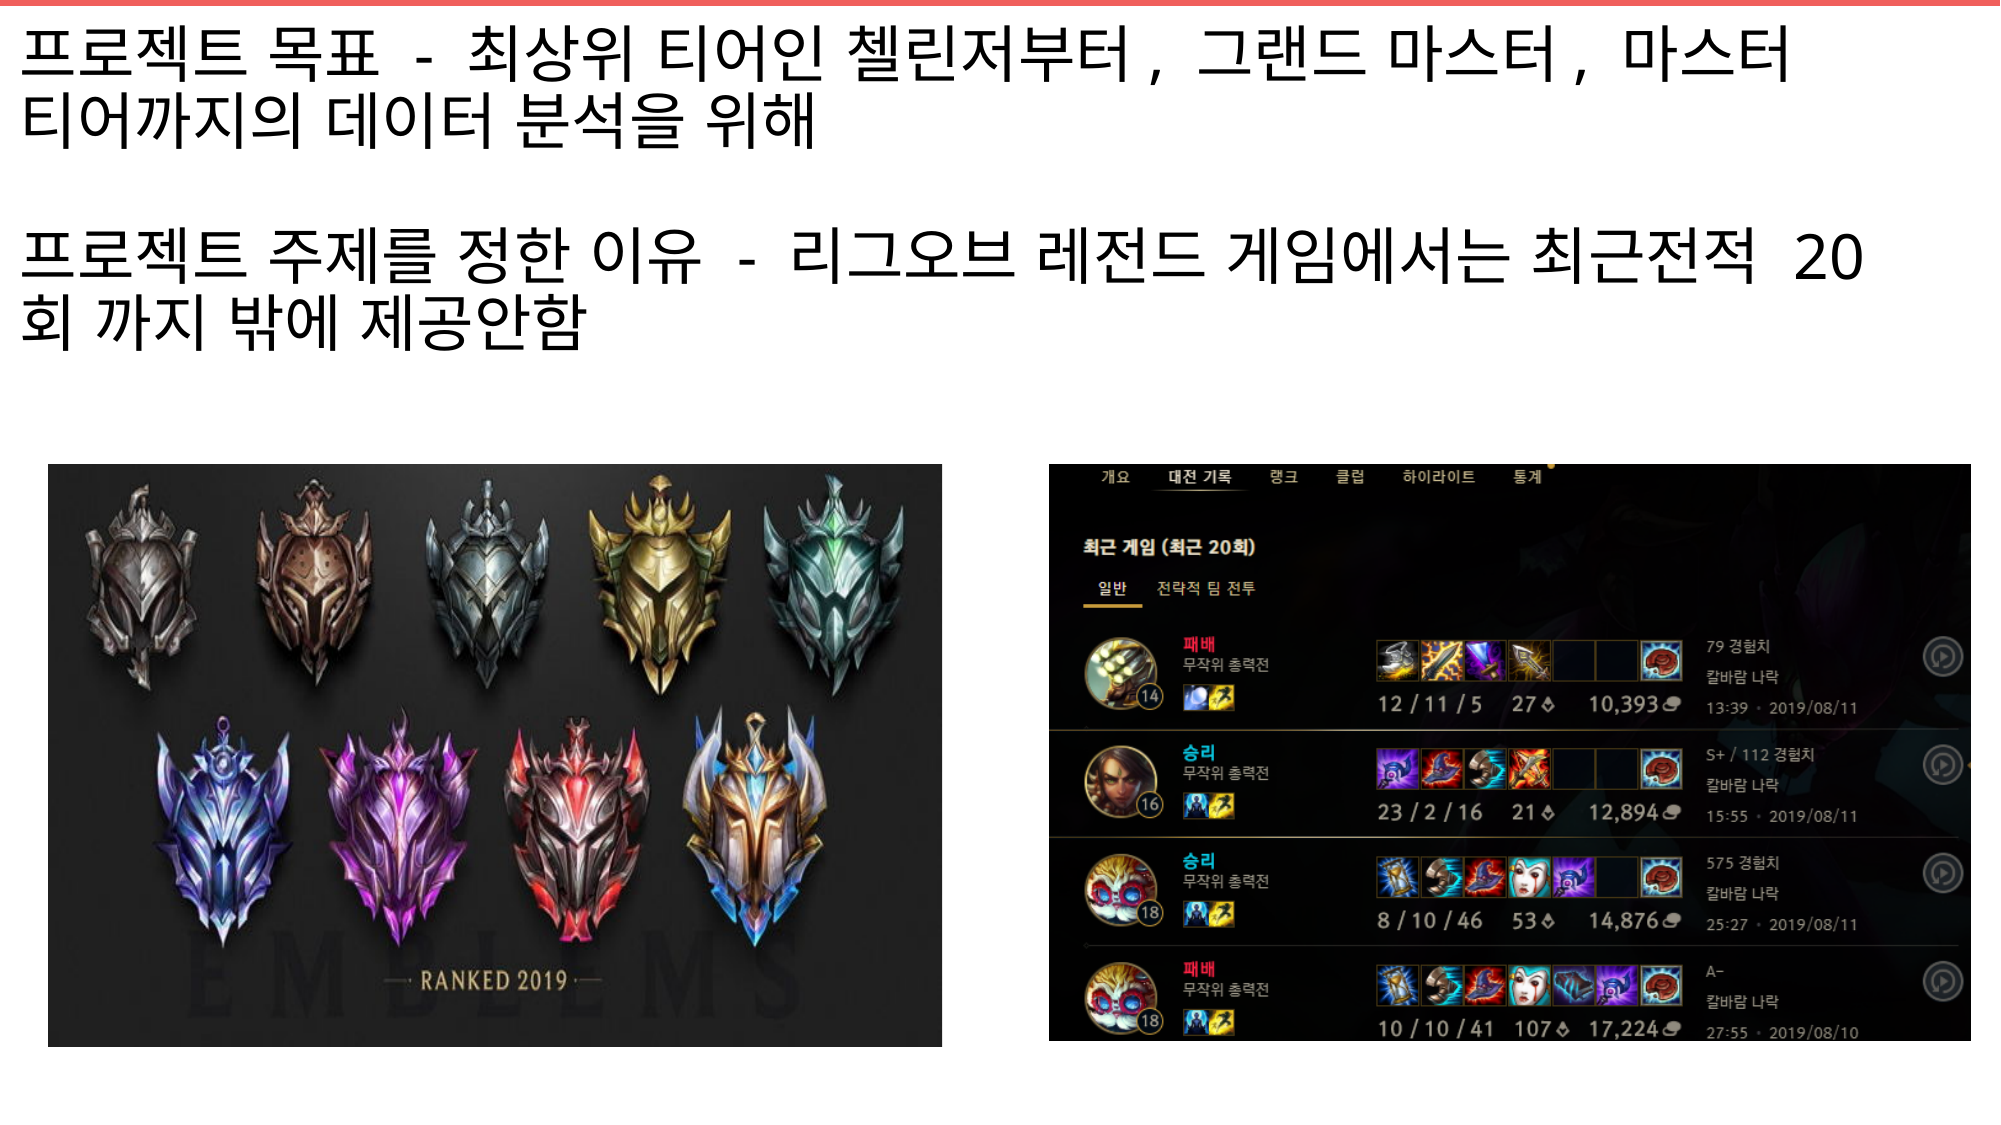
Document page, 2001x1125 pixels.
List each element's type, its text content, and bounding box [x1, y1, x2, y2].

title 프로젝트 목표 - 최상위 티어인 첼린저부터, 그랜드 마스터, 마스터 티어까지의 데이터 분석을 위해 프로젝트 주제를 정한 이유 - 리그오브 레전드 게임에서는 최근전적 20회 까지 밖에 제공안함 [4, 0, 1912, 384]
picture [48, 464, 943, 1047]
picture [1049, 464, 1971, 1041]
